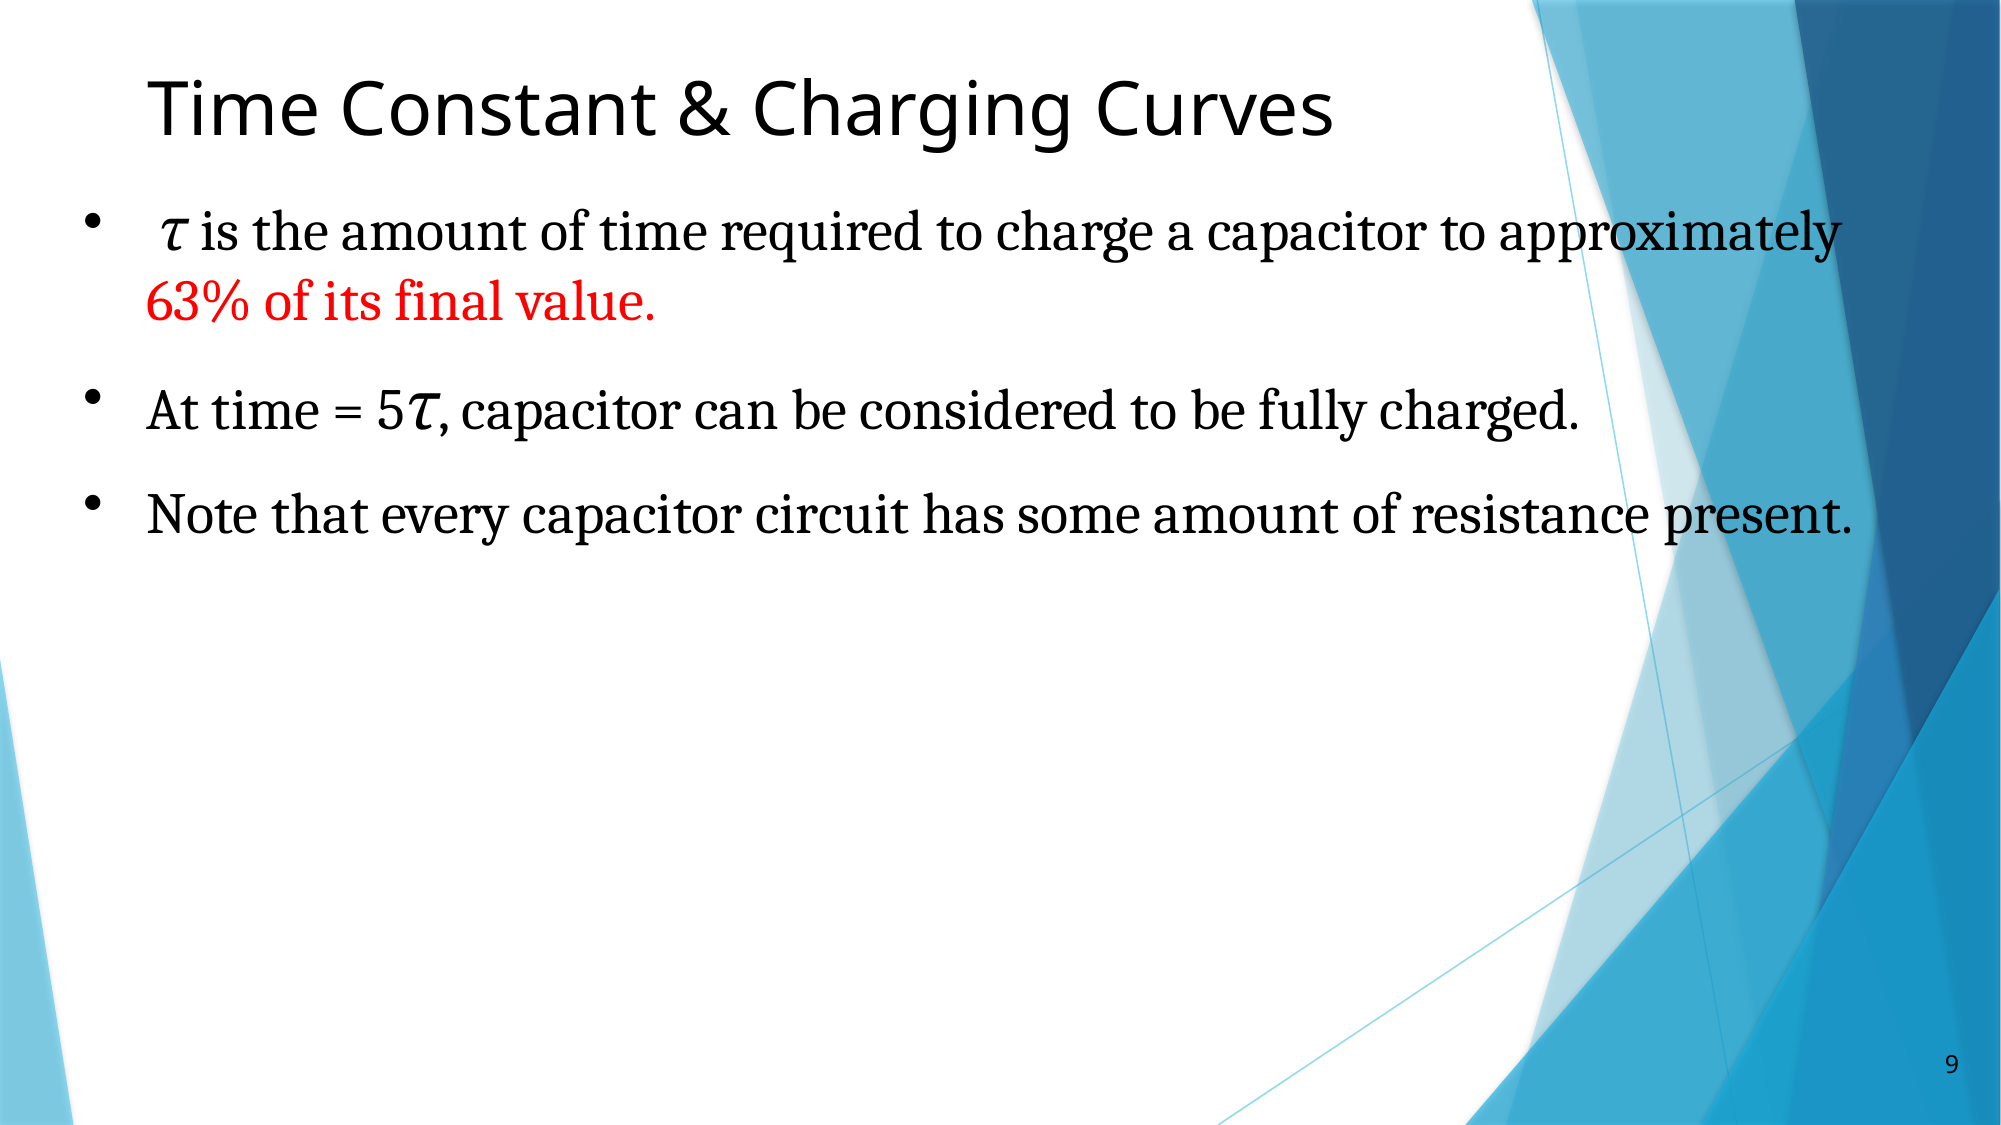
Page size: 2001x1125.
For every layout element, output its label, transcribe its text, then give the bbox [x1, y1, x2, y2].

text_box τ is the amount of time required to charge a capacitor to approximately 63% of its final value. At time = 5τ, capacitor can be considered to be fully charged. Note that every capacitor circuit has some amount of resistance present. [69, 185, 1897, 553]
text_box Time Constant & Charging Curves [0, 53, 1787, 158]
slide_number 9 [1862, 1035, 1975, 1096]
